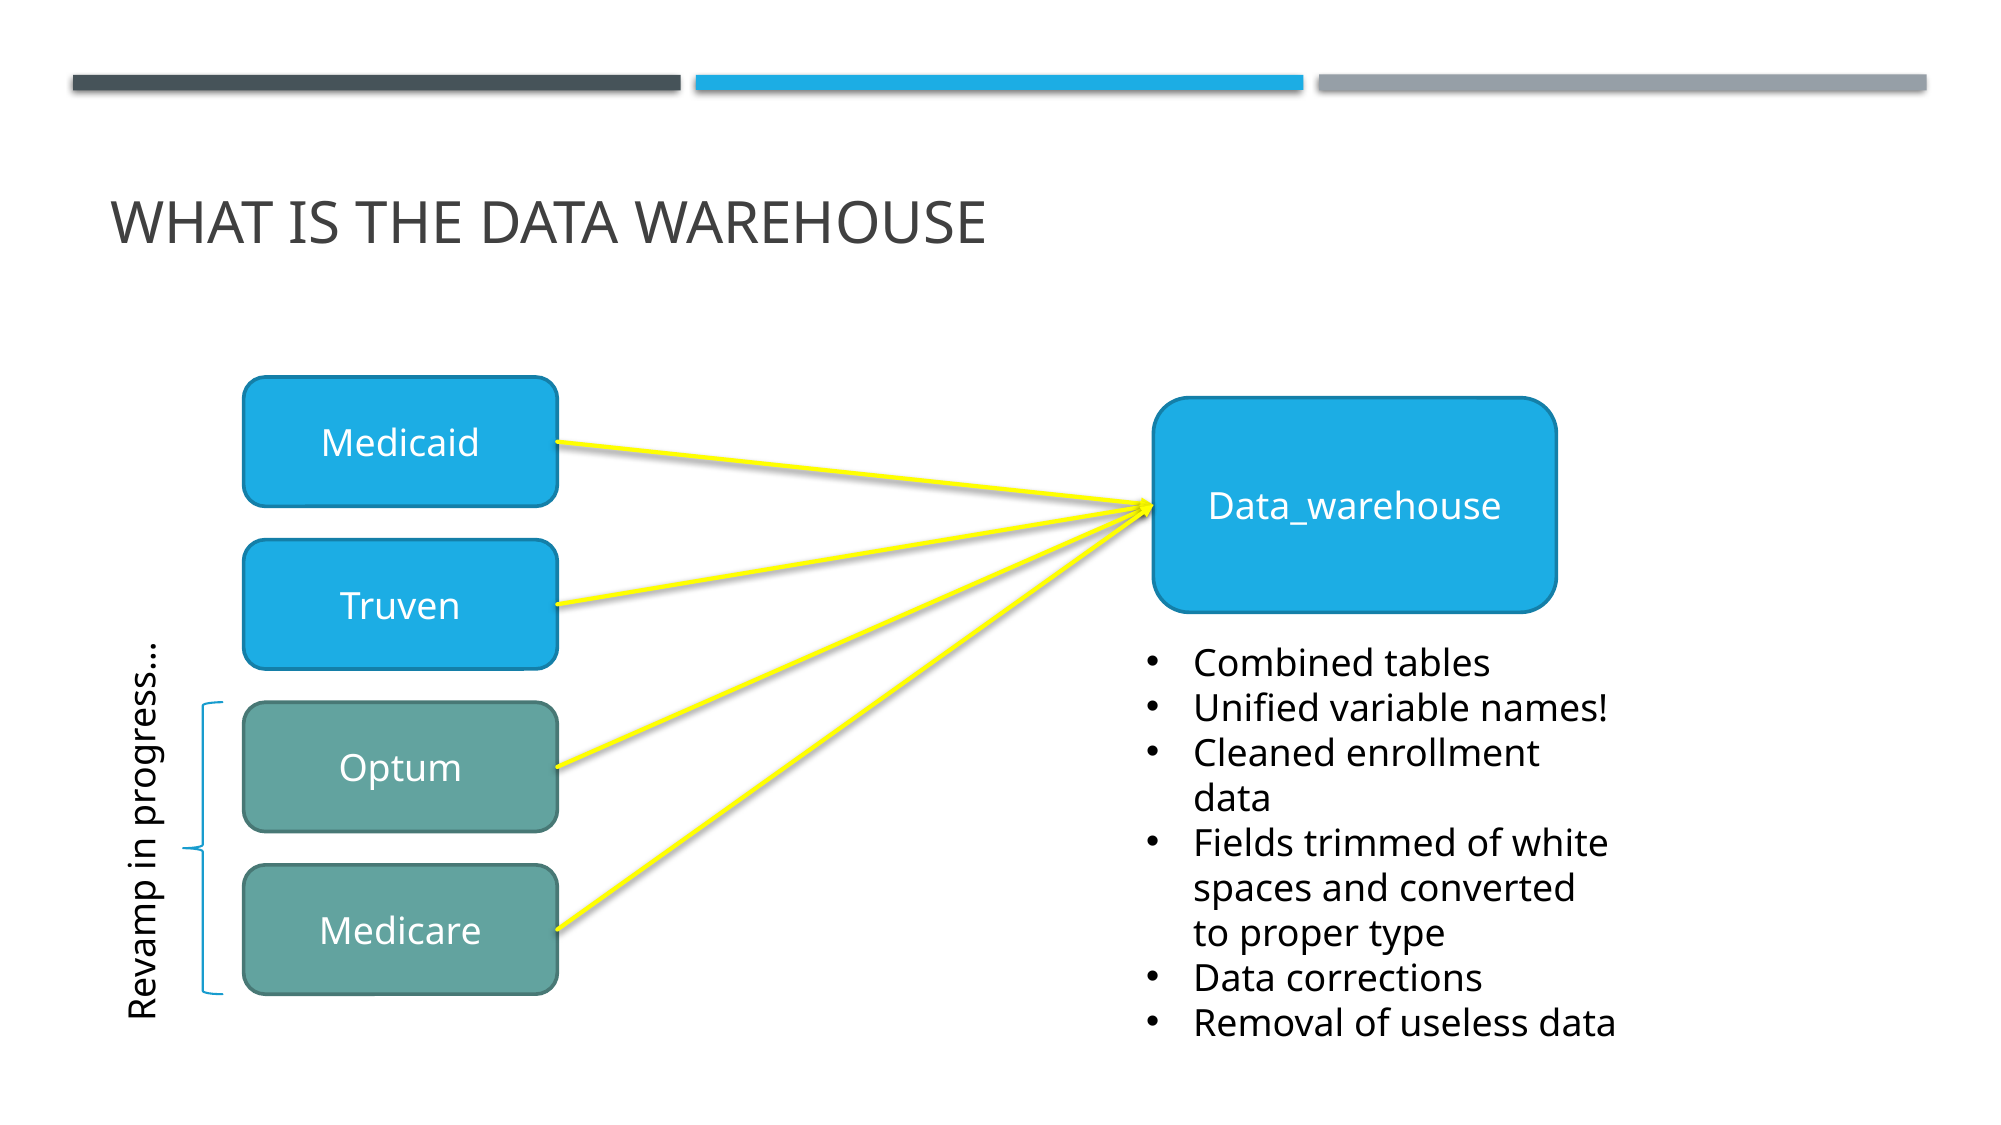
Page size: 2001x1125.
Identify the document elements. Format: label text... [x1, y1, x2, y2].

text_box Optum [241, 700, 550, 834]
text_box Revamp in progress… [110, 627, 171, 1037]
title What is the DATA WAREHOUSE [95, 115, 1905, 263]
text_box [181, 701, 224, 996]
text_box Combined tables Unified variable names! Cleaned enrollment data Fields trimmed of white spaces and converted to proper type Data corrections Removal of useless data [1131, 631, 1634, 1051]
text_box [556, 504, 1154, 931]
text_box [556, 441, 1154, 502]
text_box Data_warehouse [1151, 395, 1559, 615]
text_box Medicaid [241, 375, 560, 509]
text_box Medicare [241, 863, 560, 997]
text_box Truven [241, 537, 550, 671]
